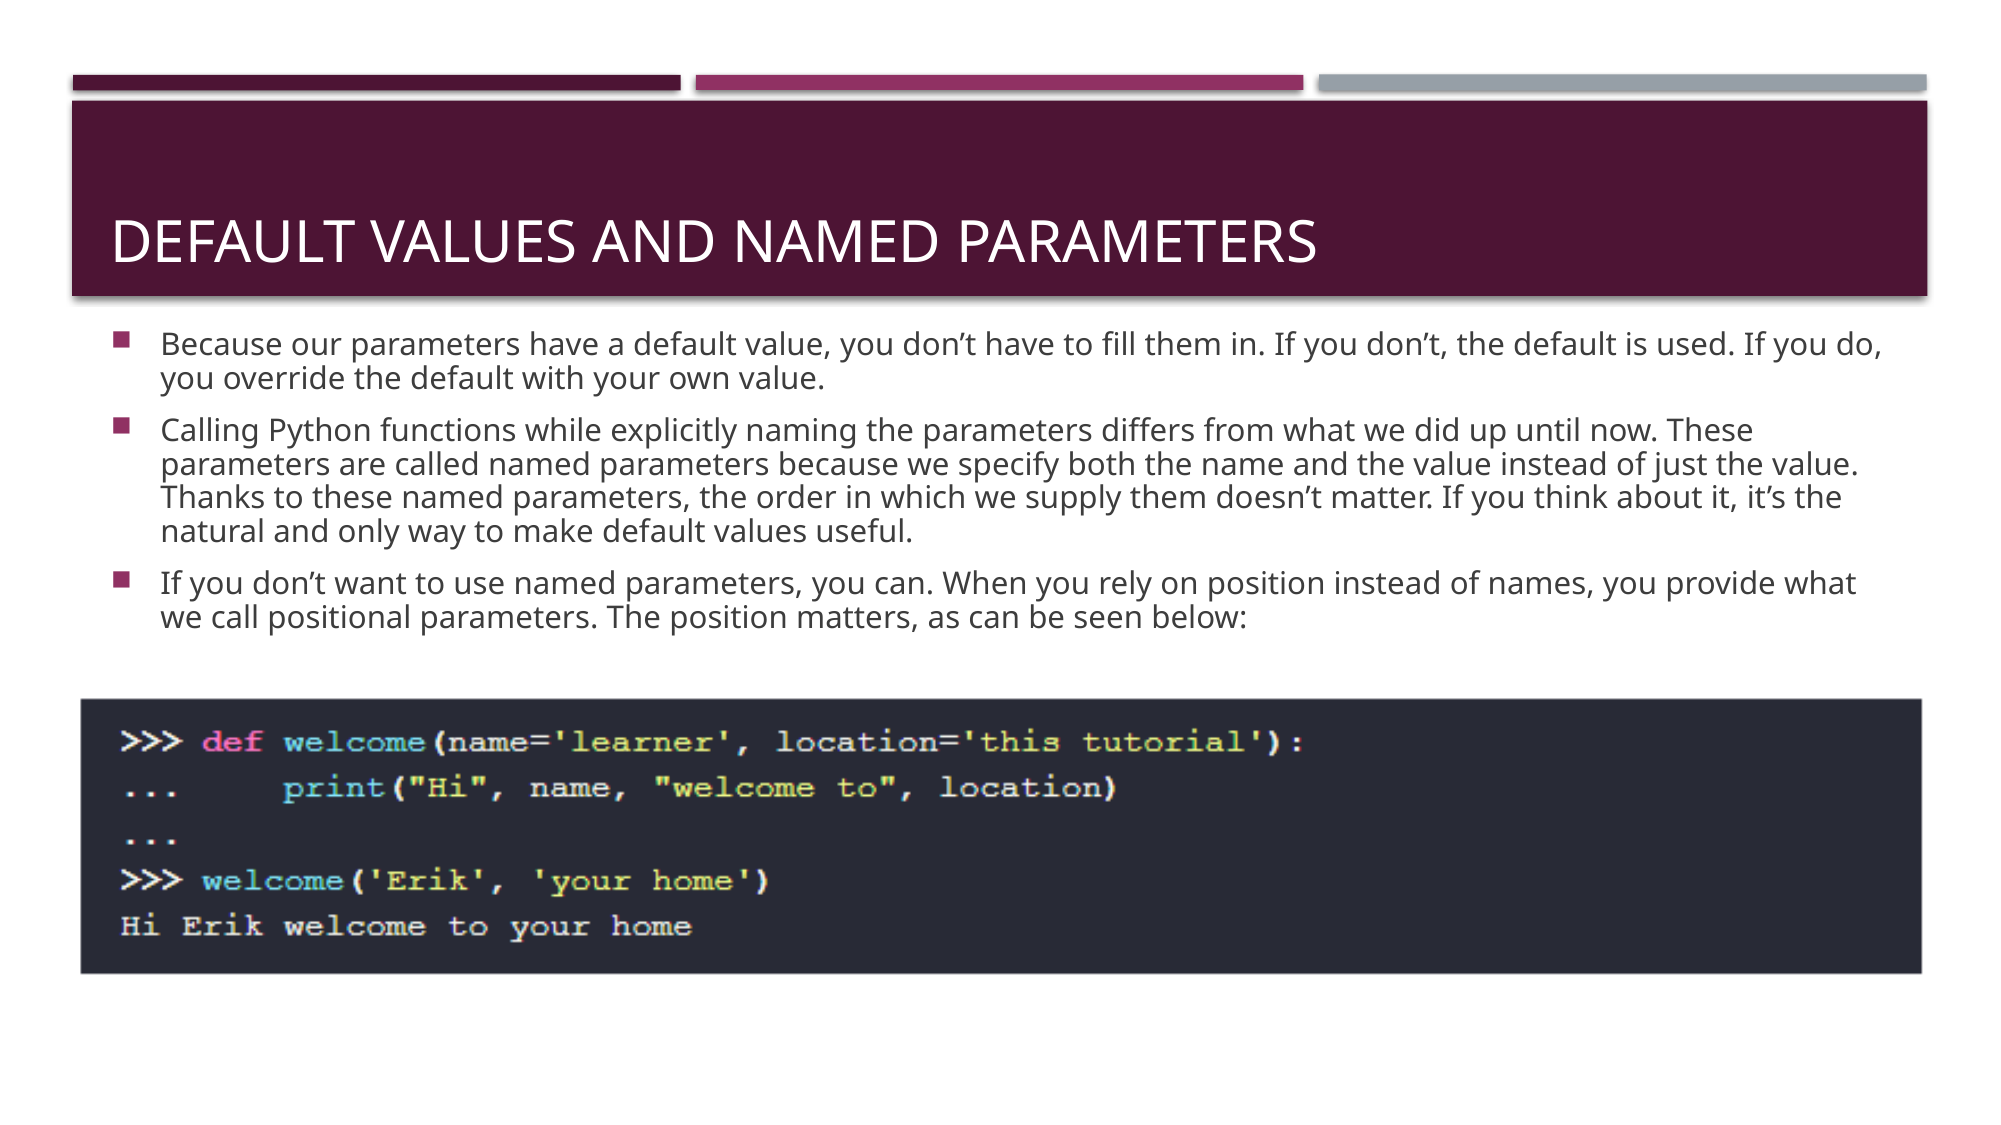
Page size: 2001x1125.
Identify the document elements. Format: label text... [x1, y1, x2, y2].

title DEFAULT VALUES AND NAMED PARAMETERS [95, 115, 1905, 282]
list Because our parameters have a default value, you don’t have to fill them in. If you don’t, the default is used. If you do, you override the default with your own value. Calling Python functions while explicitly naming the parameters differs from what we did up until now. These parameters are called named parameters because we specify both the name and the value instead of just the value. Thanks to these named parameters, the order in which we supply them doesn’t matter. If you think about it, it’s the natural and only way to make default values useful. If you don’t want to use named parameters, you can. When you rely on position instead of names, you provide what we call positional parameters. The position matters, as can be seen below: [95, 321, 1905, 670]
picture [69, 694, 1928, 980]
